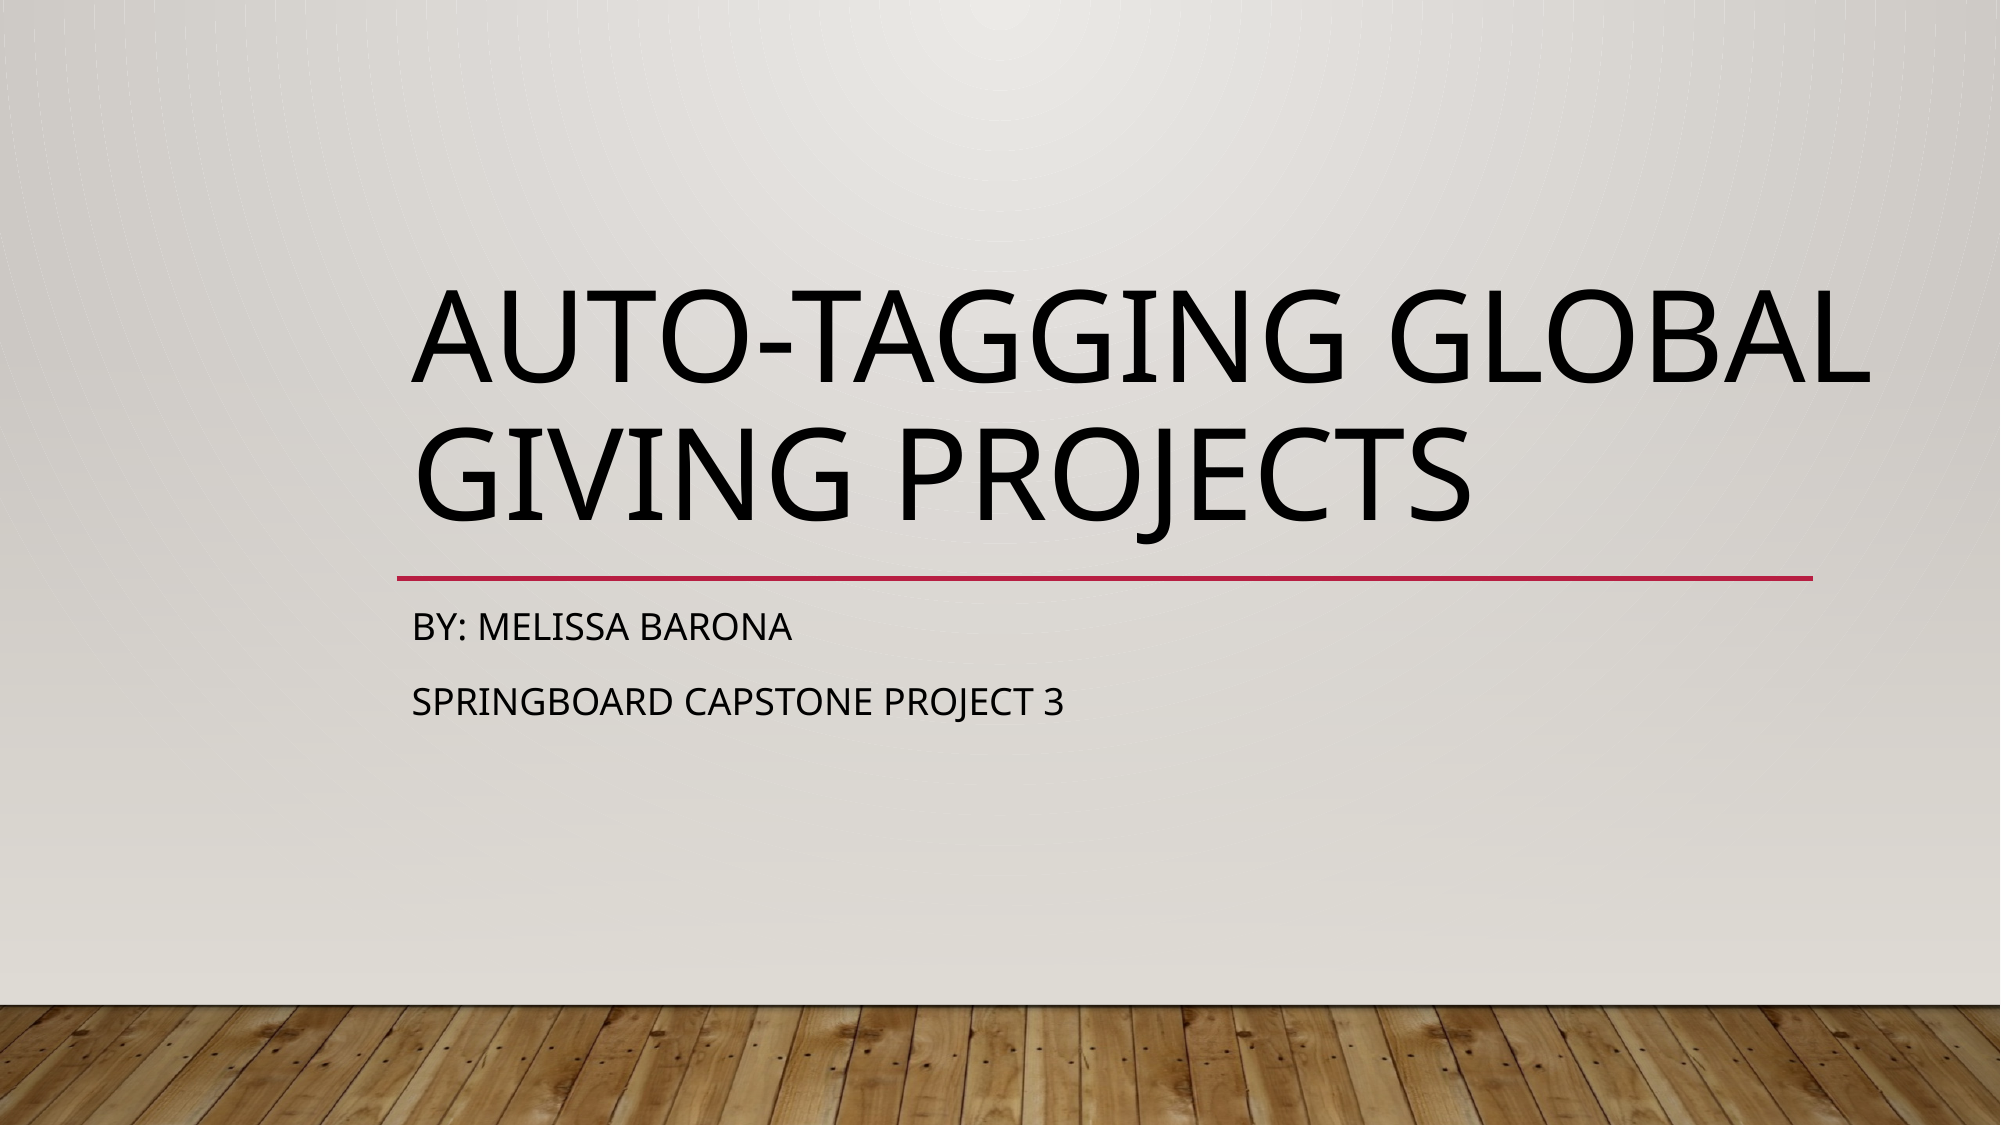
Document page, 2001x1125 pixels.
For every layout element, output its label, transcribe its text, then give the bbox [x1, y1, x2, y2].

subtitle By: Melissa Barona Springboard Capstone Project 3 [396, 579, 1814, 740]
picture [0, 1005, 2000, 1125]
title Auto-tagging Global Giving Projects [396, 131, 1917, 549]
